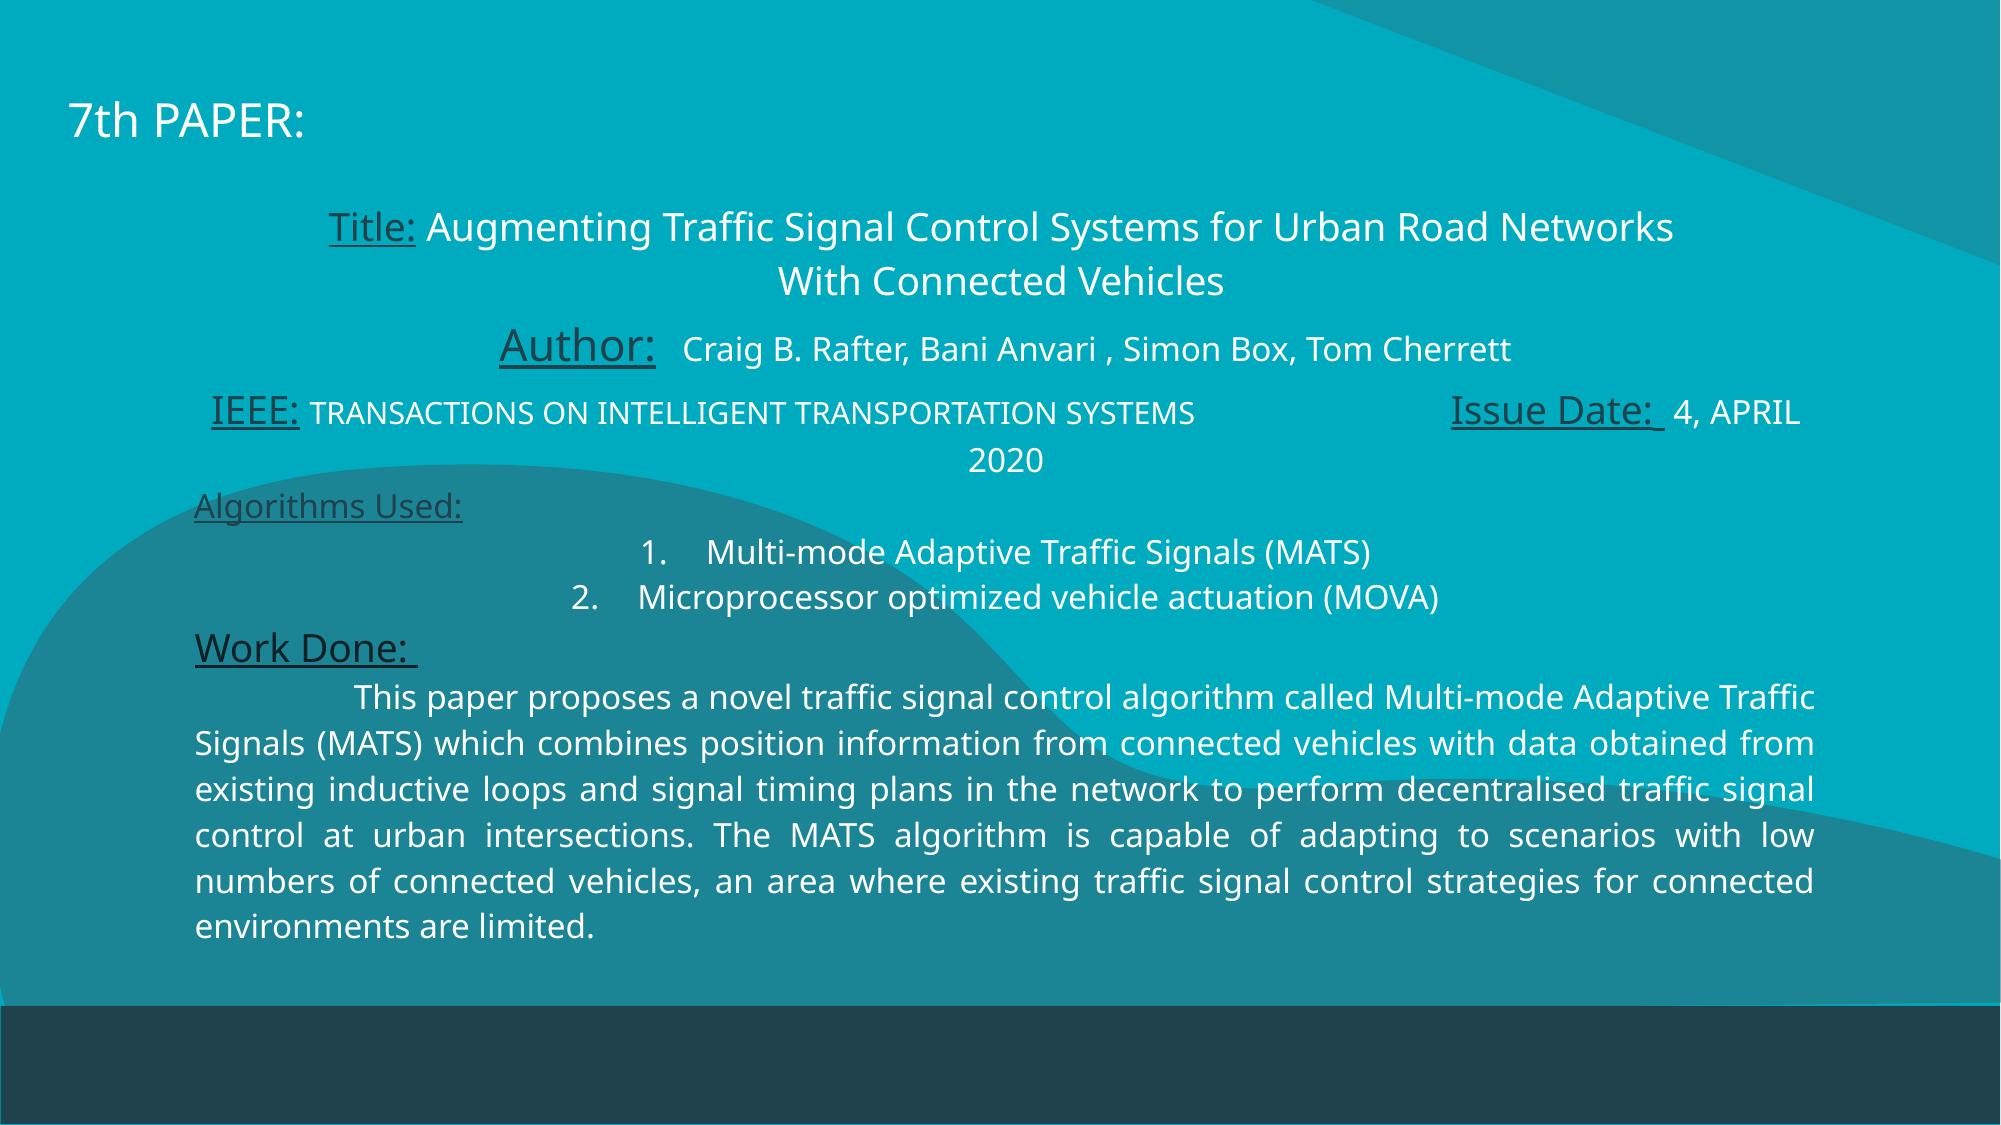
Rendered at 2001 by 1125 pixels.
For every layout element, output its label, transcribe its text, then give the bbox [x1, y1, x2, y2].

title 7th PAPER: [52, 55, 1741, 181]
list Title: Augmenting Traffic Signal Control Systems for Urban Road Networks With Connected Vehicles Author: Craig B. Rafter, Bani Anvari , Simon Box, Tom Cherrett IEEE: TRANSACTIONS ON INTELLIGENT TRANSPORTATION SYSTEMS Issue Date: 4, APRIL 2020 Algorithms Used: Multi-mode Adaptive Traffic Signals (MATS) Microprocessor optimized vehicle actuation (MOVA) Work Done: This paper proposes a novel traffic signal control algorithm called Multi-mode Adaptive Traffic Signals (MATS) which combines position information from connected vehicles with data obtained from existing inductive loops and signal timing plans in the network to perform decentralised traffic signal control at urban intersections. The MATS algorithm is capable of adapting to scenarios with low numbers of connected vehicles, an area where existing traffic signal control strategies for connected environments are limited. [144, 180, 1833, 920]
